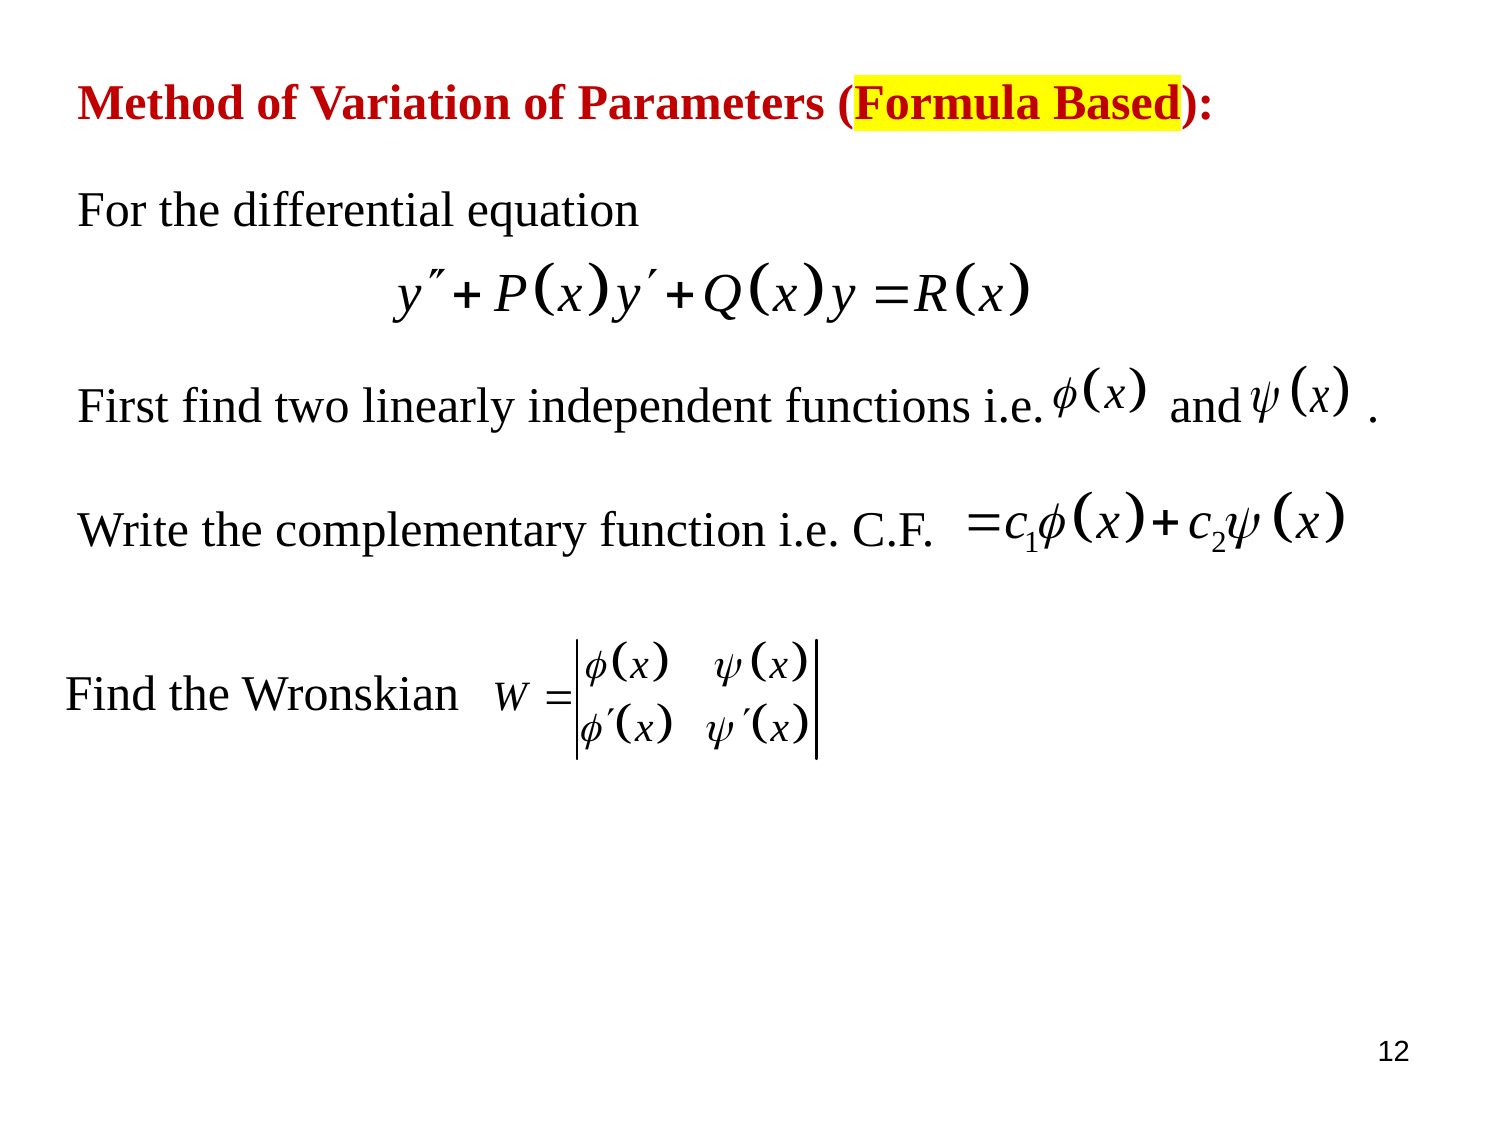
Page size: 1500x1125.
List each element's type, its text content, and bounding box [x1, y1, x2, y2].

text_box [1046, 357, 1153, 437]
text_box Method of Variation of Parameters (Formula Based): [62, 62, 1438, 138]
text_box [492, 634, 825, 765]
slide_number 12 [1074, 1024, 1426, 1103]
text_box For the differential equation [62, 169, 1325, 244]
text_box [955, 480, 1349, 570]
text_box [387, 256, 1032, 340]
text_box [1247, 354, 1354, 444]
text_box Write the complementary function i.e. C.F. [62, 471, 1425, 564]
text_box Find the Wronskian [50, 634, 491, 728]
text_box First find two linearly independent functions i.e. and . [62, 347, 1425, 441]
